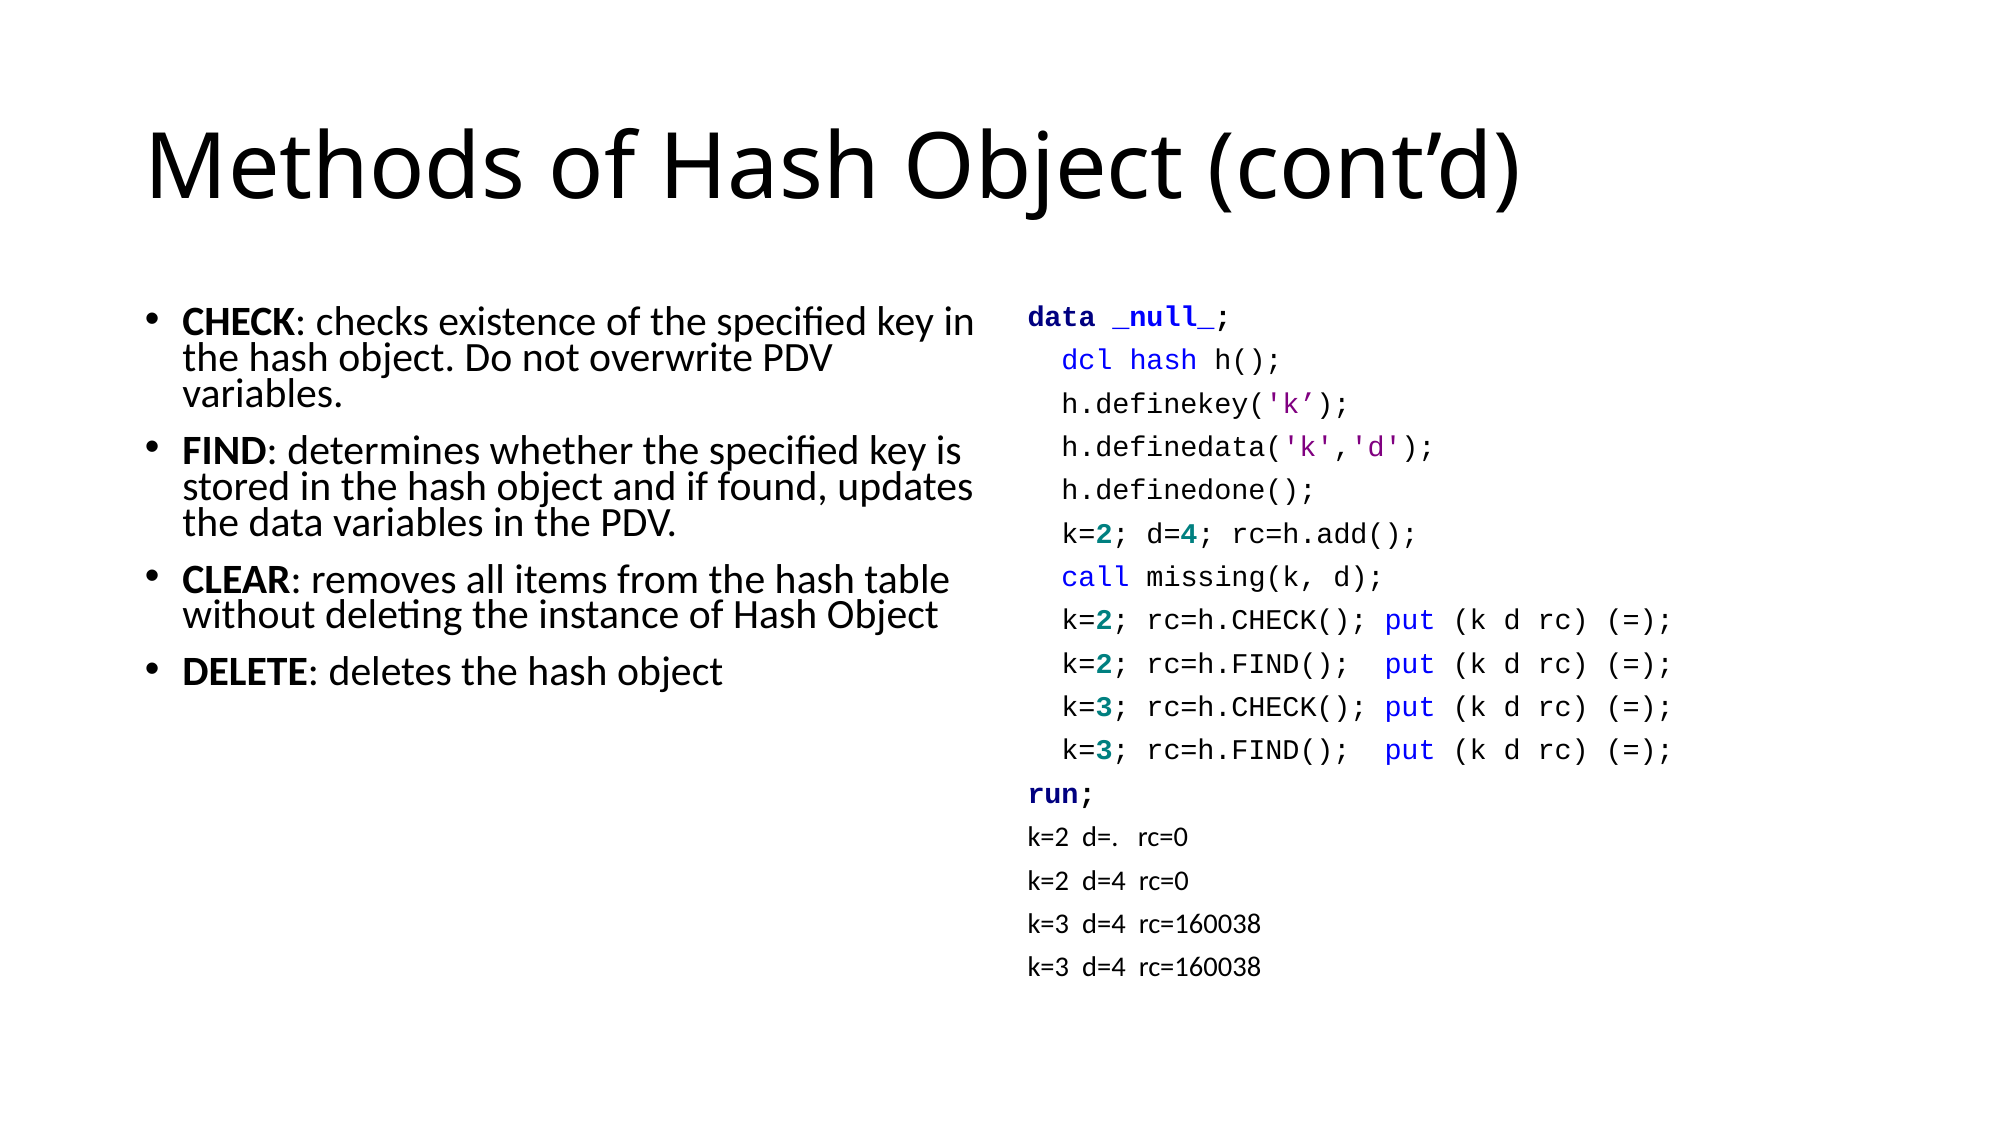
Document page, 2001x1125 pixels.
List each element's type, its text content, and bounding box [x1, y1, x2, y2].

list CHECK: checks existence of the specified key in the hash object. Do not overwrite PDV variables. FIND: determines whether the specified key is stored in the hash object and if found, updates the data variables in the PDV. CLEAR: removes all items from the hash table without deleting the instance of Hash Object DELETE: deletes the hash object [136, 298, 988, 1014]
text_box data _null_; dcl hash h(); h.definekey('k’); h.definedata('k','d'); h.definedone(); k=2; d=4; rc=h.add(); call missing(k, d); k=2; rc=h.CHECK(); put (k d rc) (=); k=2; rc=h.FIND(); put (k d rc) (=); k=3; rc=h.CHECK(); put (k d rc) (=); k=3; rc=h.FIND(); put (k d rc) (=); run; k=2 d=. rc=0 k=2 d=4 rc=0 k=3 d=4 rc=160038 k=3 d=4 rc=160038 [1020, 299, 1855, 1014]
title Methods of Hash Object (cont’d) [136, 59, 1863, 278]
